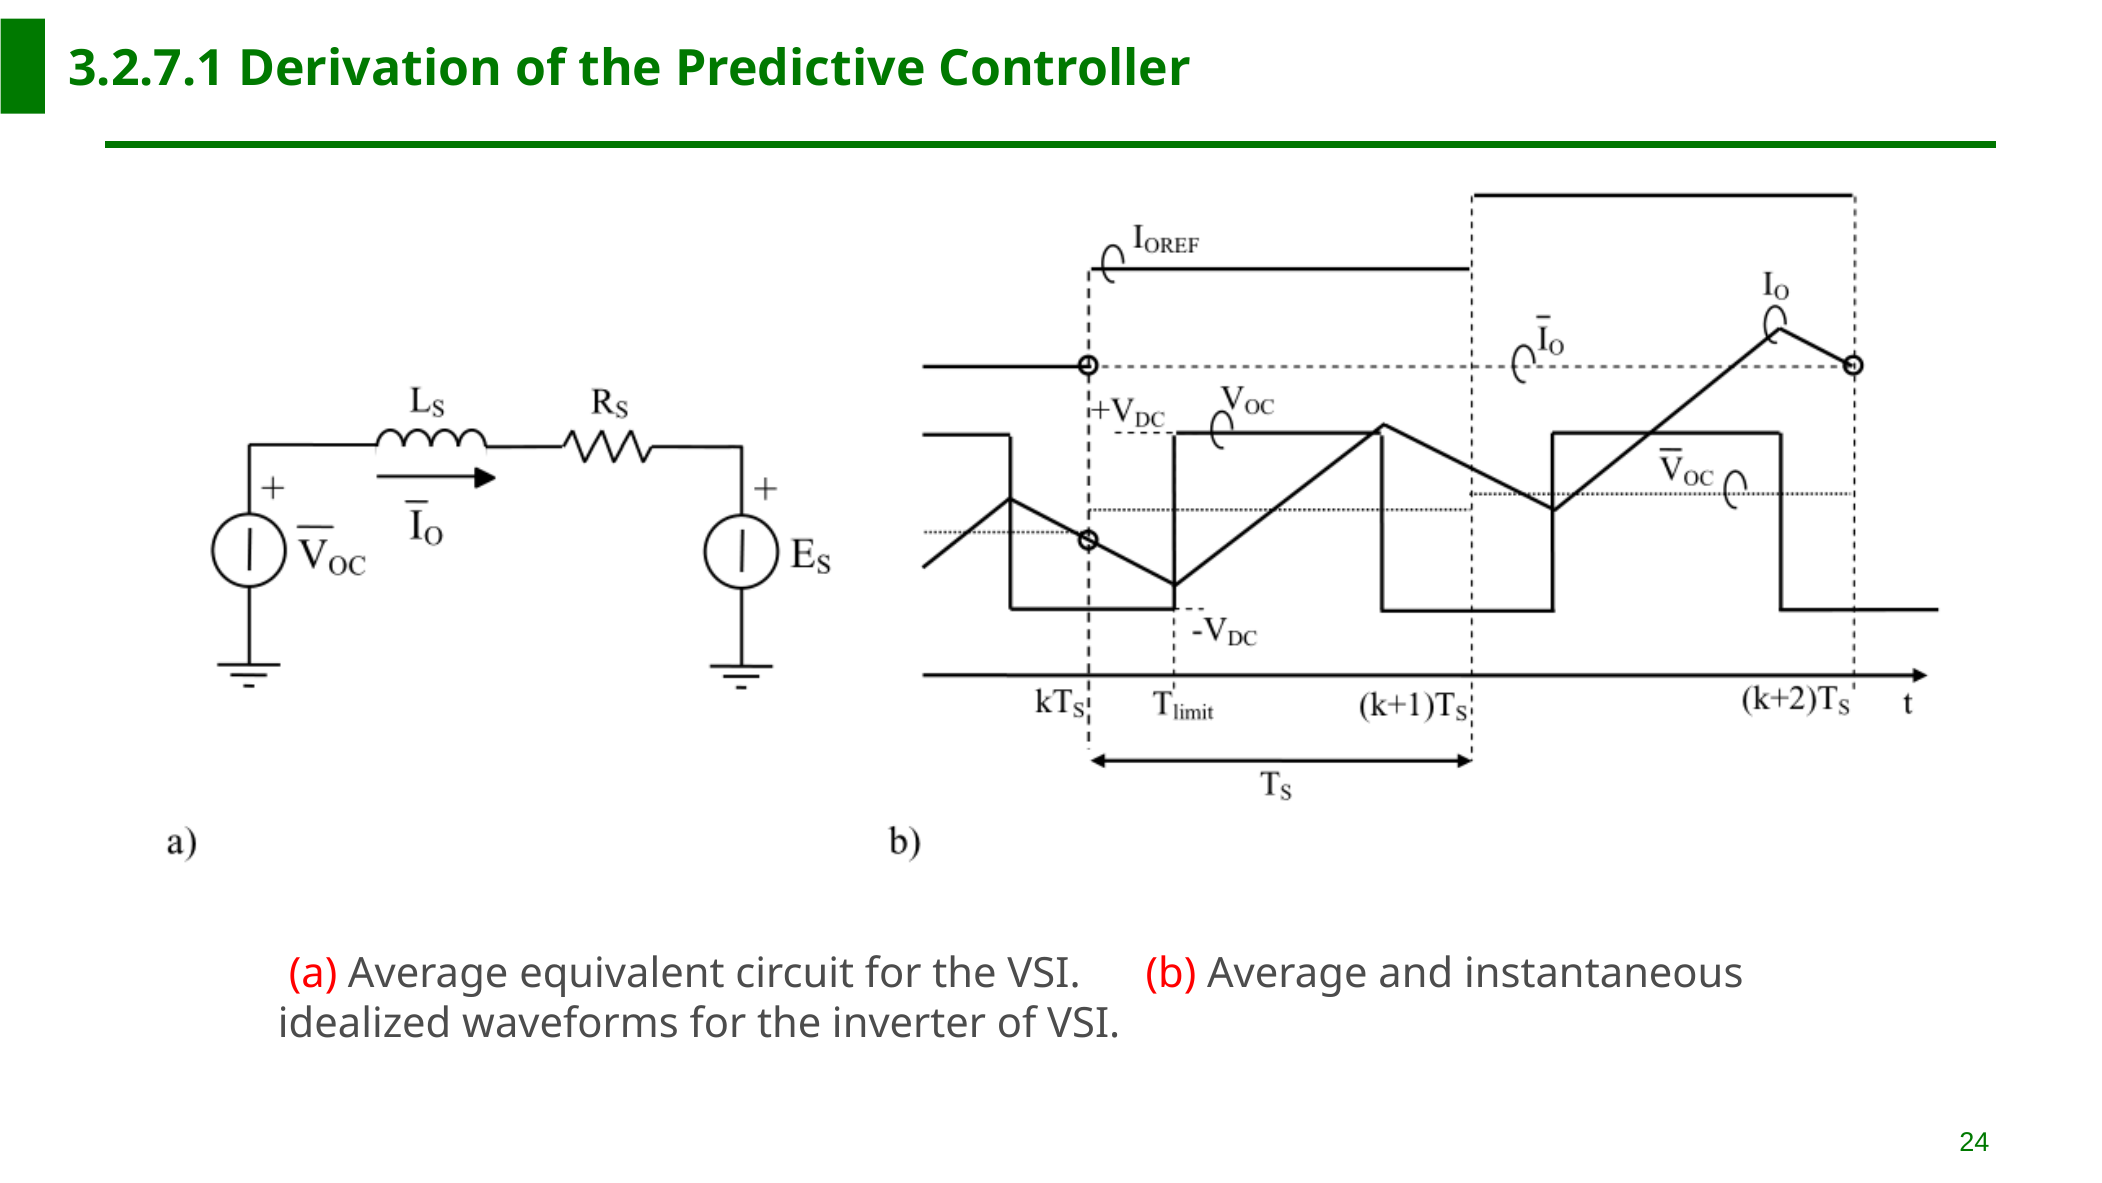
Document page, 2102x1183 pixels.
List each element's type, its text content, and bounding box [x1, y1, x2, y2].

picture [143, 173, 1950, 869]
slide_number 24 [1943, 1116, 2084, 1169]
text_box (a) Average equivalent circuit for the VSI. (b) Average and instantaneous idealized waveforms for the inverter of VSI. [263, 937, 1864, 1053]
text_box [0, 17, 47, 116]
text_box 3.2.7.1 Derivation of the Predictive Controller [53, 28, 1207, 104]
